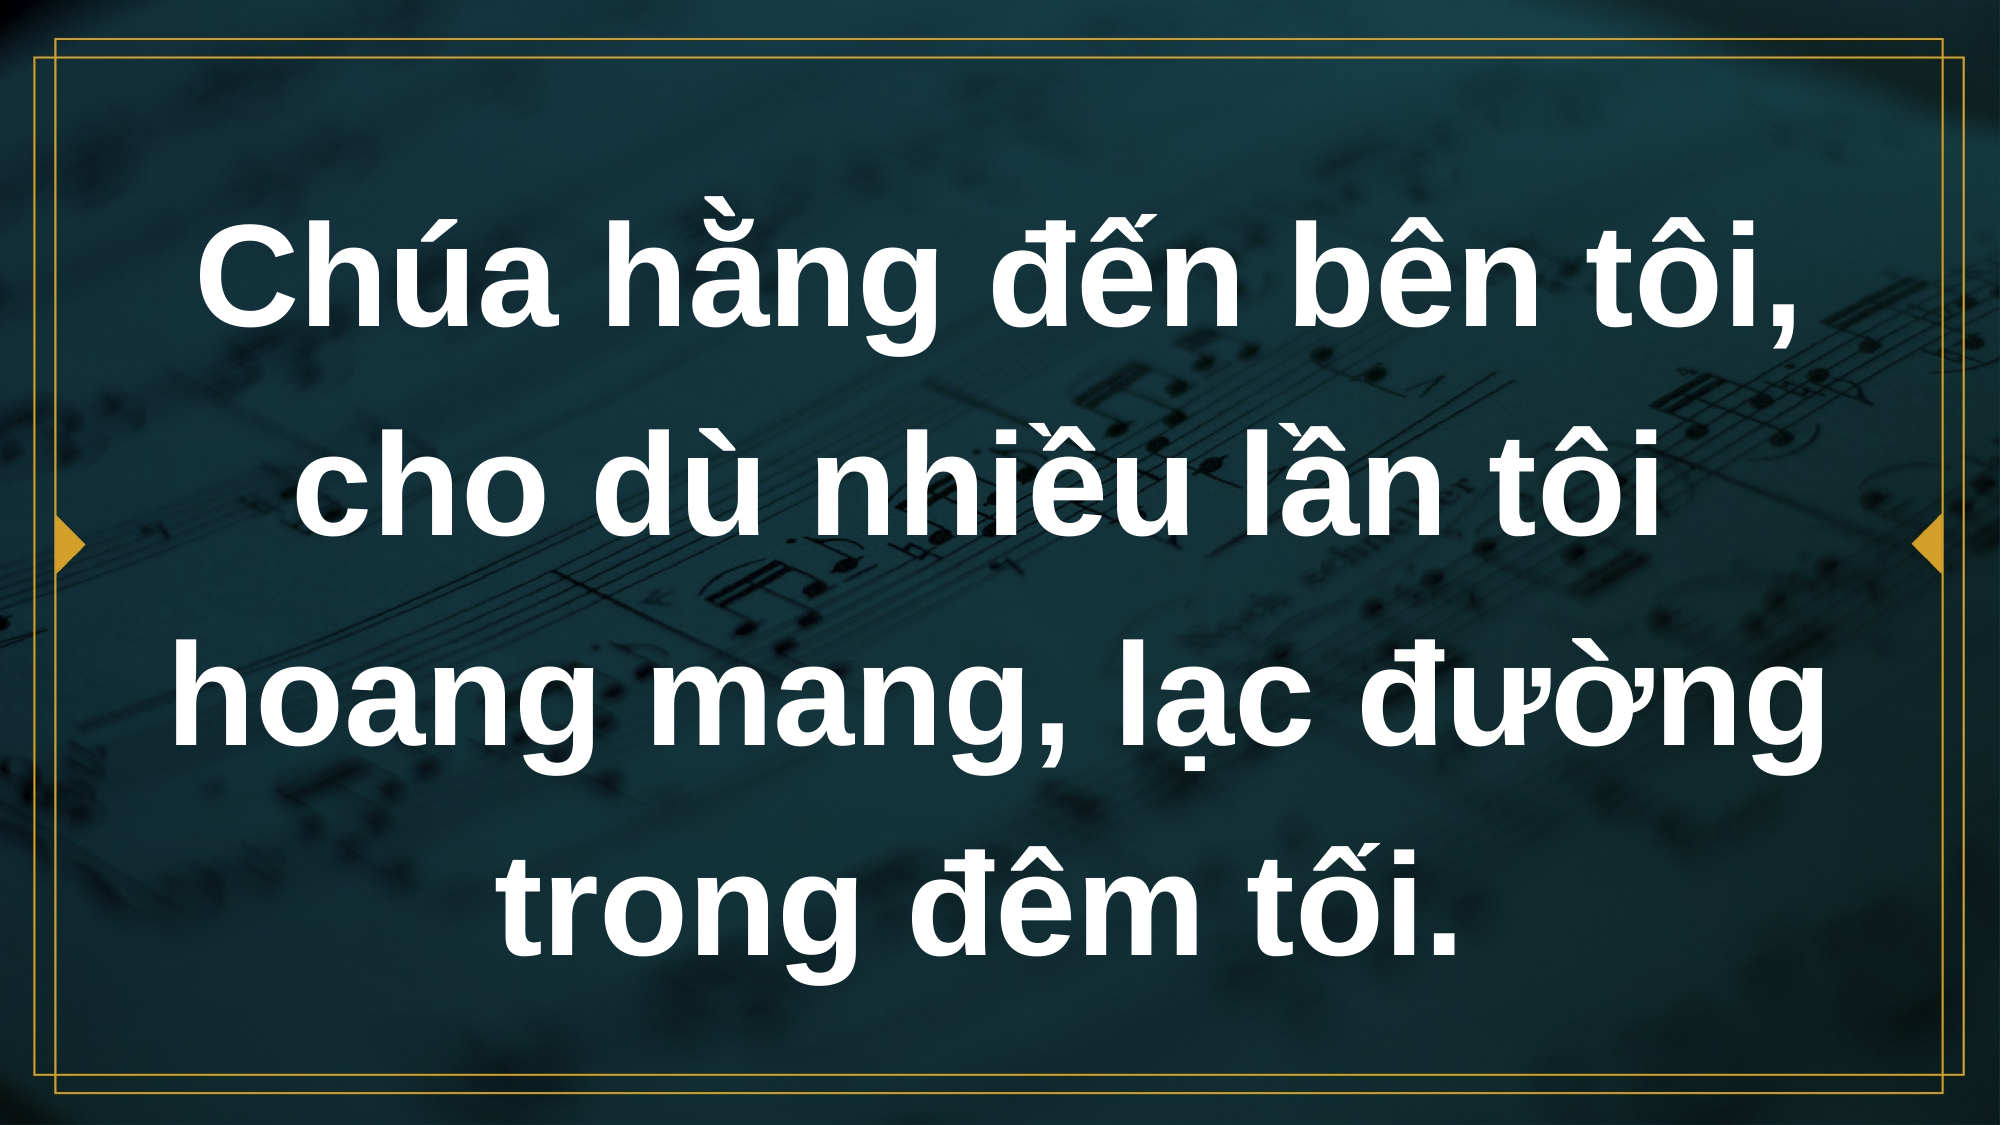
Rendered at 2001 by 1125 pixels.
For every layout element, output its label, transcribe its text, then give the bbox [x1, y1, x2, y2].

picture [0, 0, 2000, 1125]
title Chúa hằng đến bên tôi, cho dù nhiều lần tôi hoang mang, lạc đường trong đêm tối. [55, 53, 1945, 1077]
